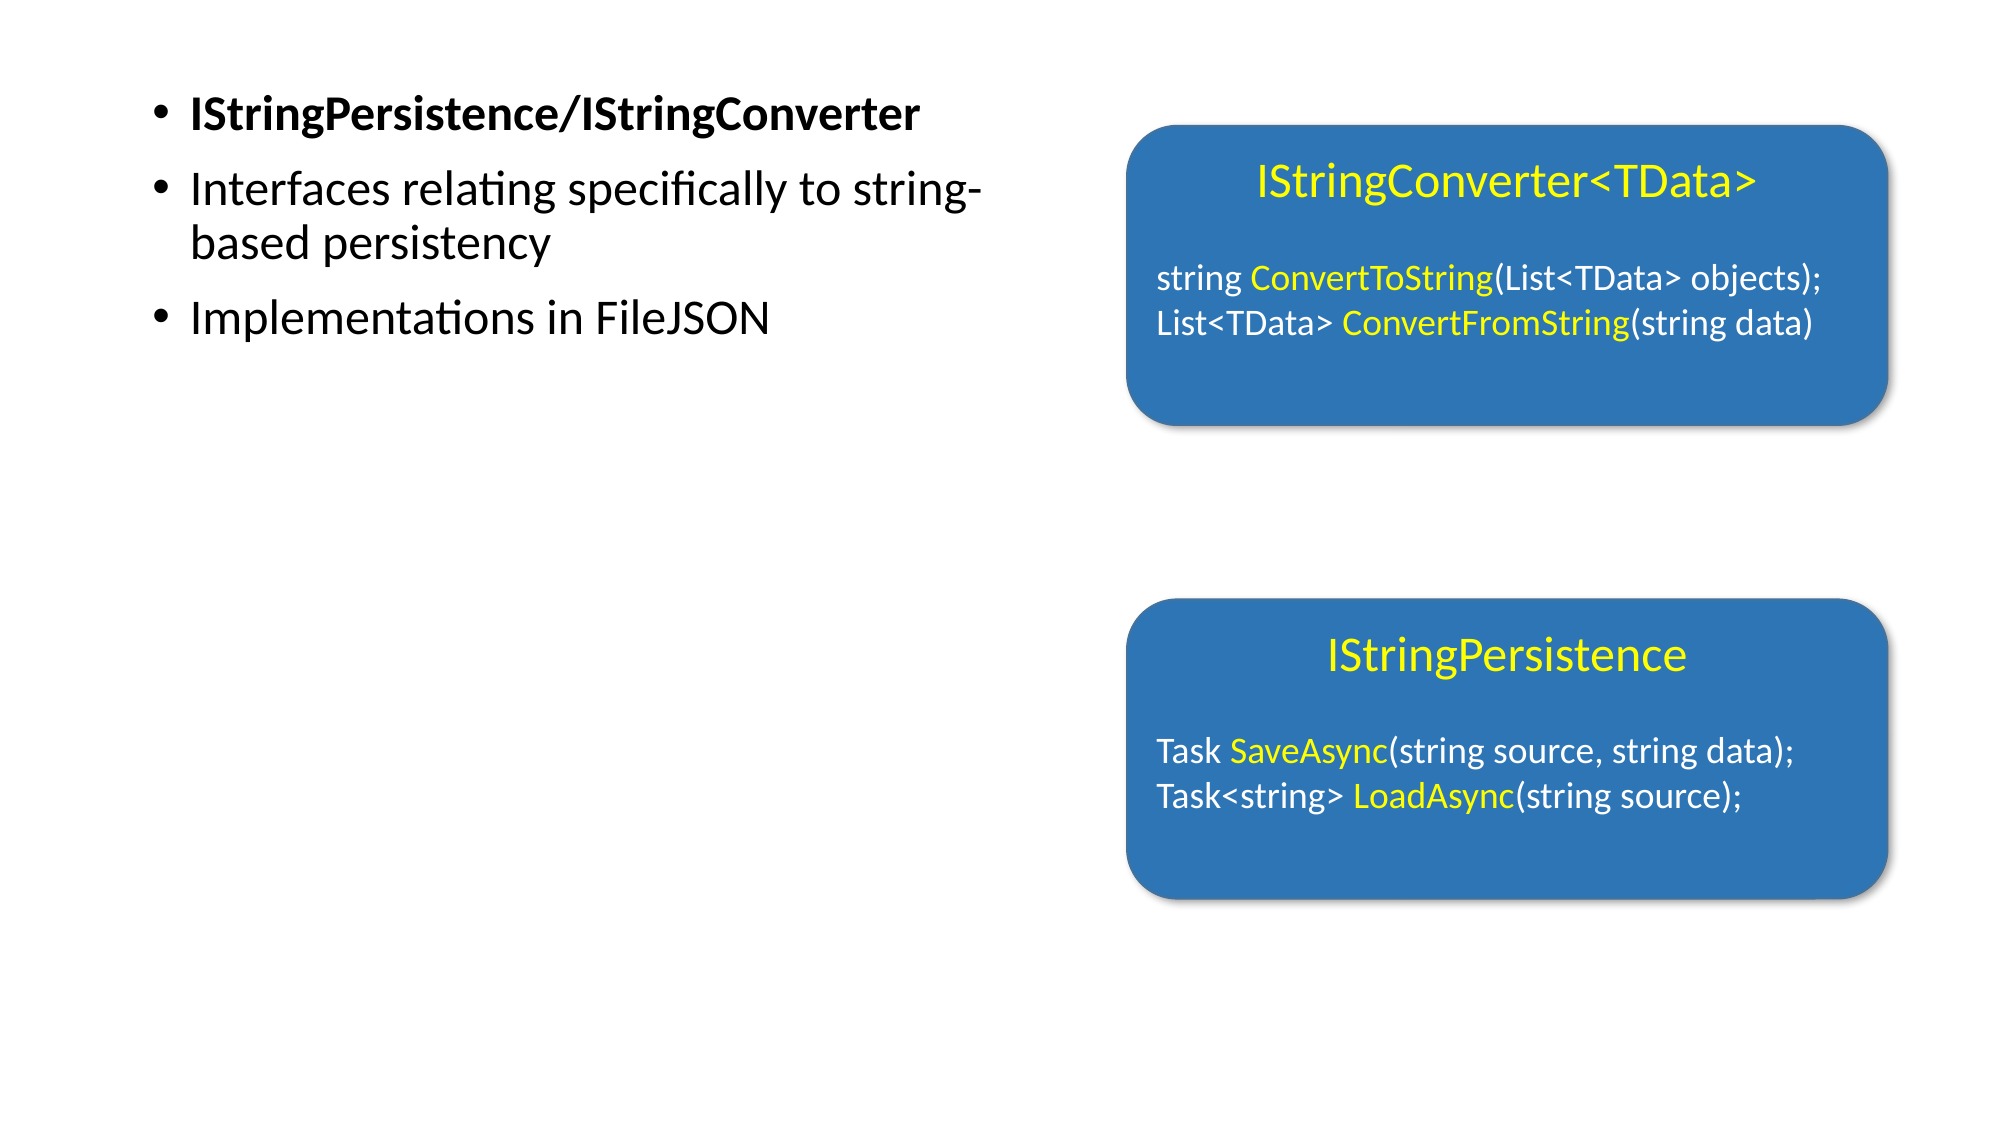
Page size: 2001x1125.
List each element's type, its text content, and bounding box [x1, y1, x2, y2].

text_box IStringPersistence Task SaveAsync(string source, string data); Task<string> LoadAsync(string source); [1126, 598, 1889, 900]
list IStringPersistence/IStringConverter Interfaces relating specifically to string-based persistency Implementations in FileJSON [137, 79, 1088, 1006]
text_box IStringConverter<TData> string ConvertToString(List<TData> objects); List<TData> ConvertFromString(string data) [1126, 124, 1889, 426]
